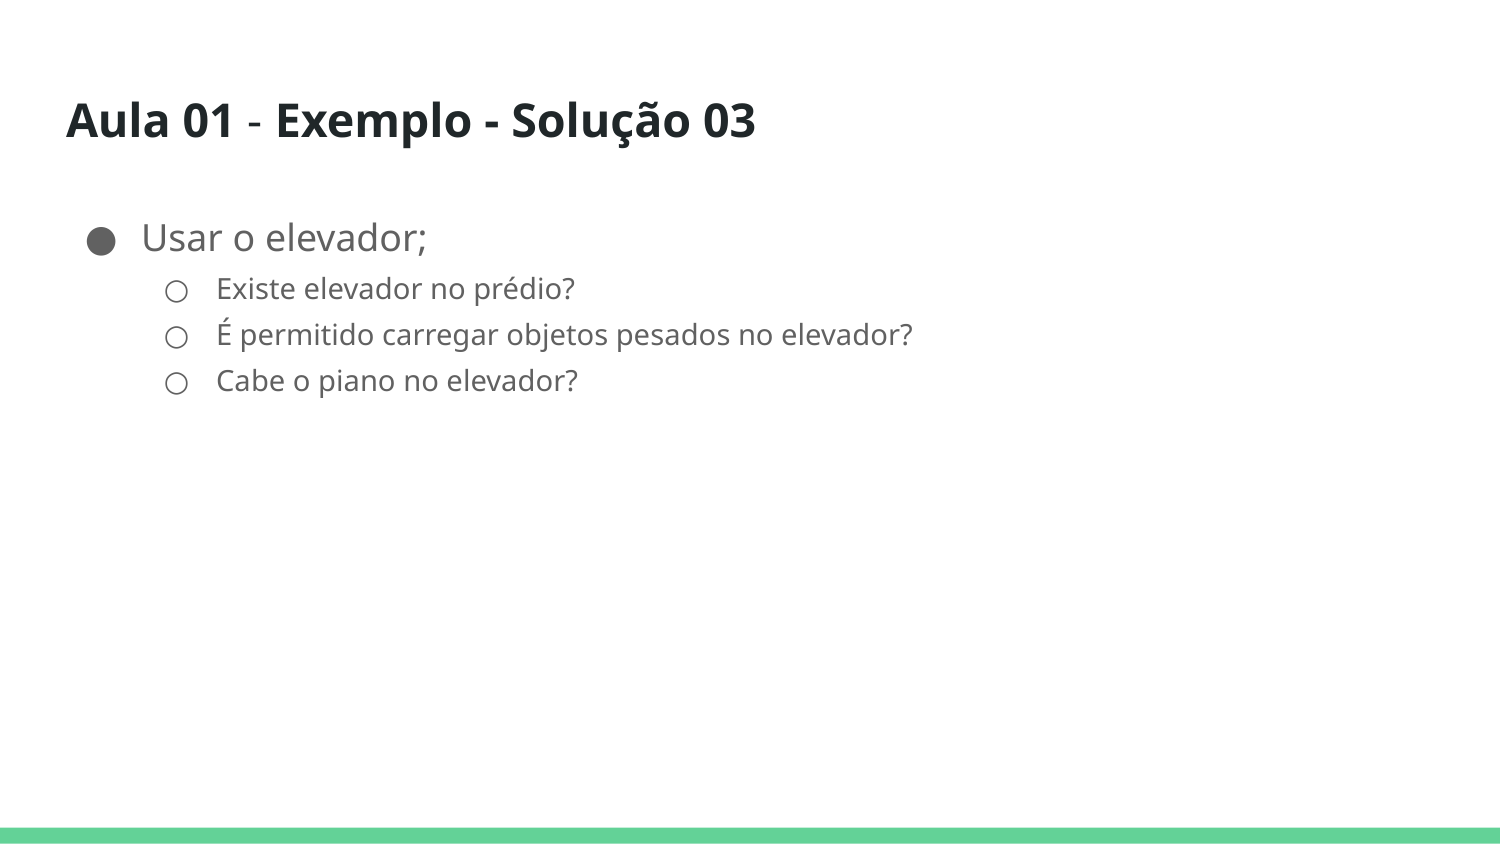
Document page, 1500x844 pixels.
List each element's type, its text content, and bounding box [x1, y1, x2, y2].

title Aula 01 - Exemplo - Solução 03 [51, 72, 1449, 167]
list Usar o elevador; Existe elevador no prédio? É permitido carregar objetos pesados no elevador? Cabe o piano no elevador? [51, 189, 1449, 750]
